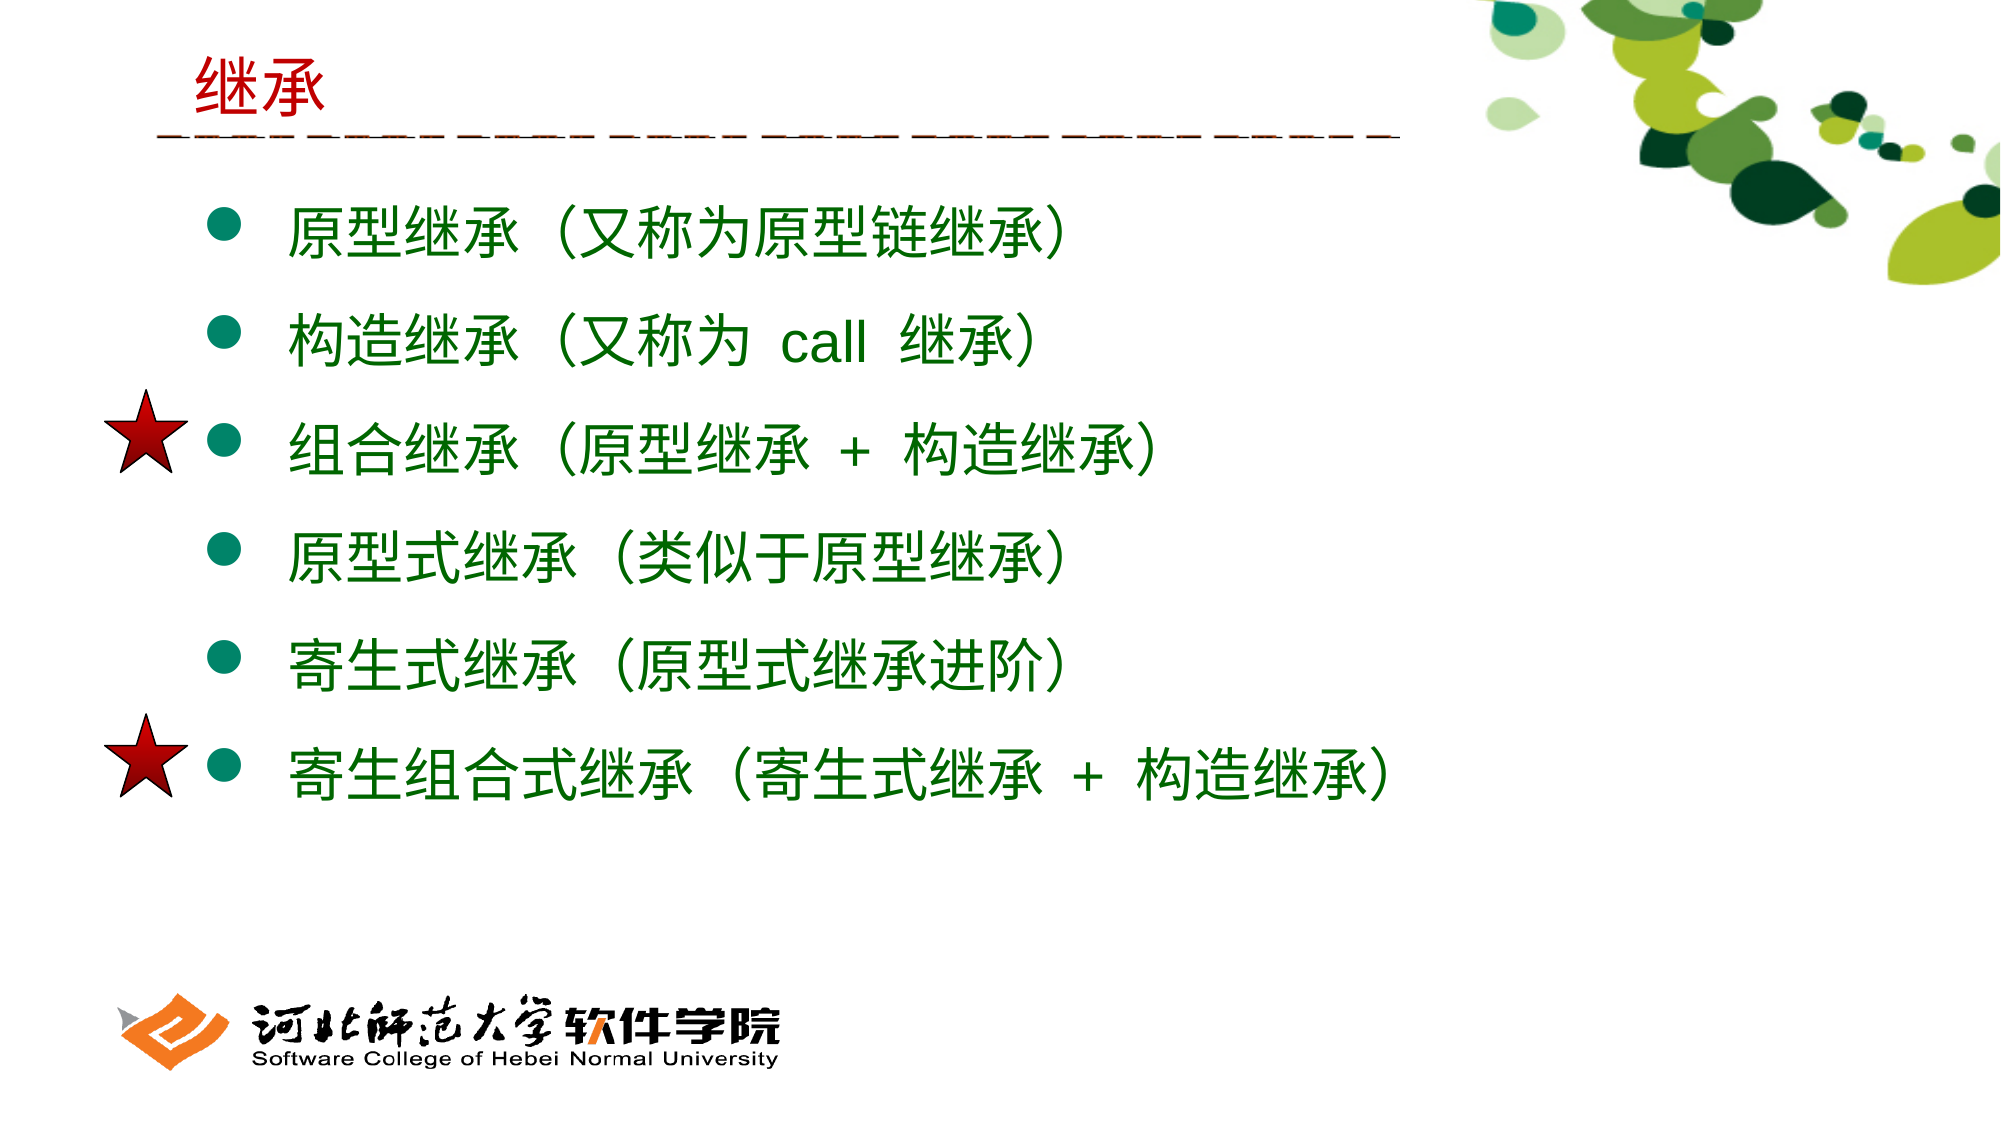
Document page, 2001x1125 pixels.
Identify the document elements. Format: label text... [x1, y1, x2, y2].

list 继承 [178, 38, 1523, 120]
list 原型继承（又称为原型链继承） 构造继承（又称为 call 继承） 组合继承（原型继承 + 构造继承） 原型式继承（类似于原型继承） 寄生式继承（原型式继承进阶） 寄生组合式继承（寄生式继承 + 构造继承） [187, 175, 1897, 983]
picture [0, 0, 2001, 1125]
text_box [104, 713, 188, 797]
text_box [104, 389, 188, 473]
